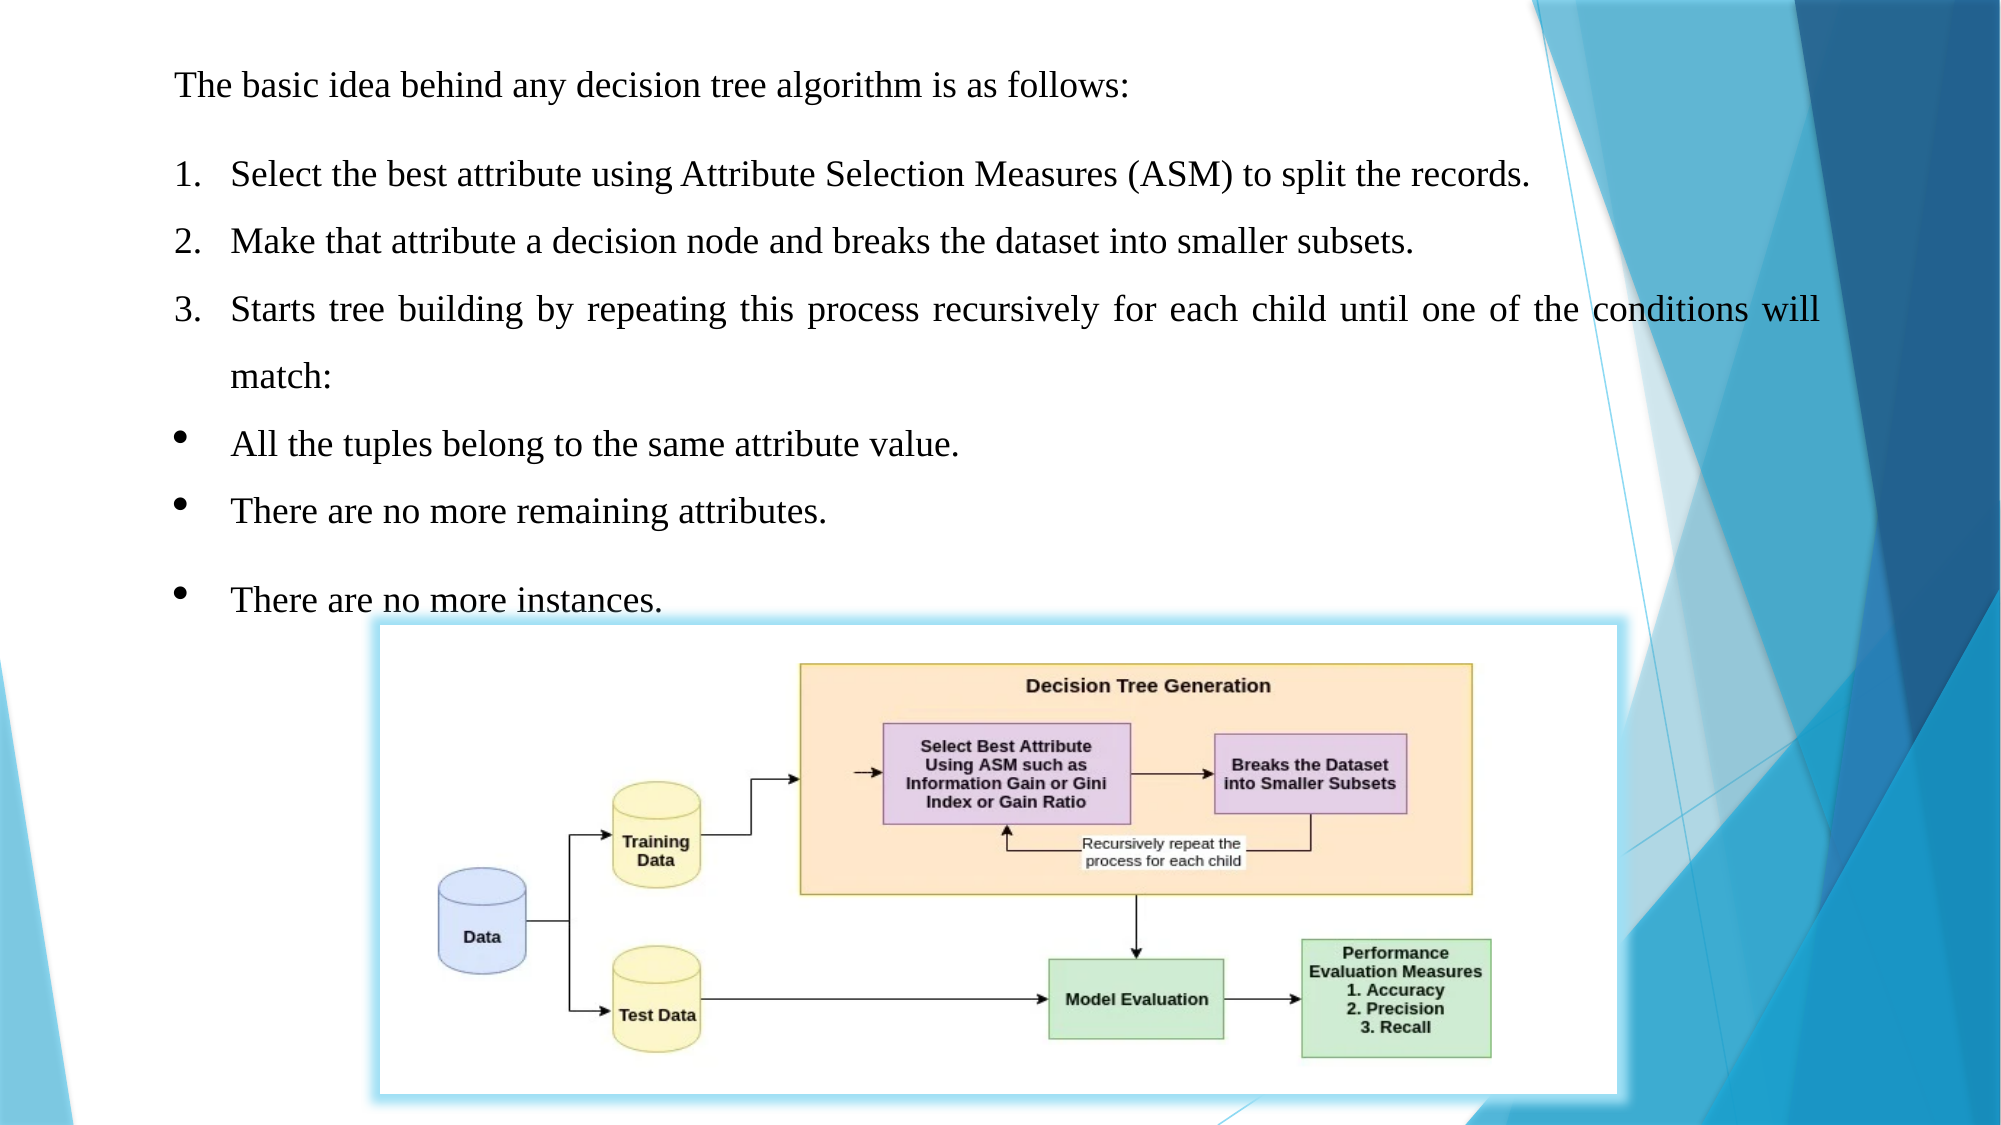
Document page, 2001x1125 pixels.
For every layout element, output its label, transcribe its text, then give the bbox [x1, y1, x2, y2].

picture [379, 625, 1618, 1095]
text_box The basic idea behind any decision tree algorithm is as follows: Select the best attribute using Attribute Selection Measures (ASM) to split the records. Make that attribute a decision node and breaks the dataset into smaller subsets. Starts tree building by repeating this process recursively for each child until one of the conditions will match: All the tuples belong to the same attribute value. There are no more remaining attributes. There are no more instances. [159, 30, 1838, 627]
